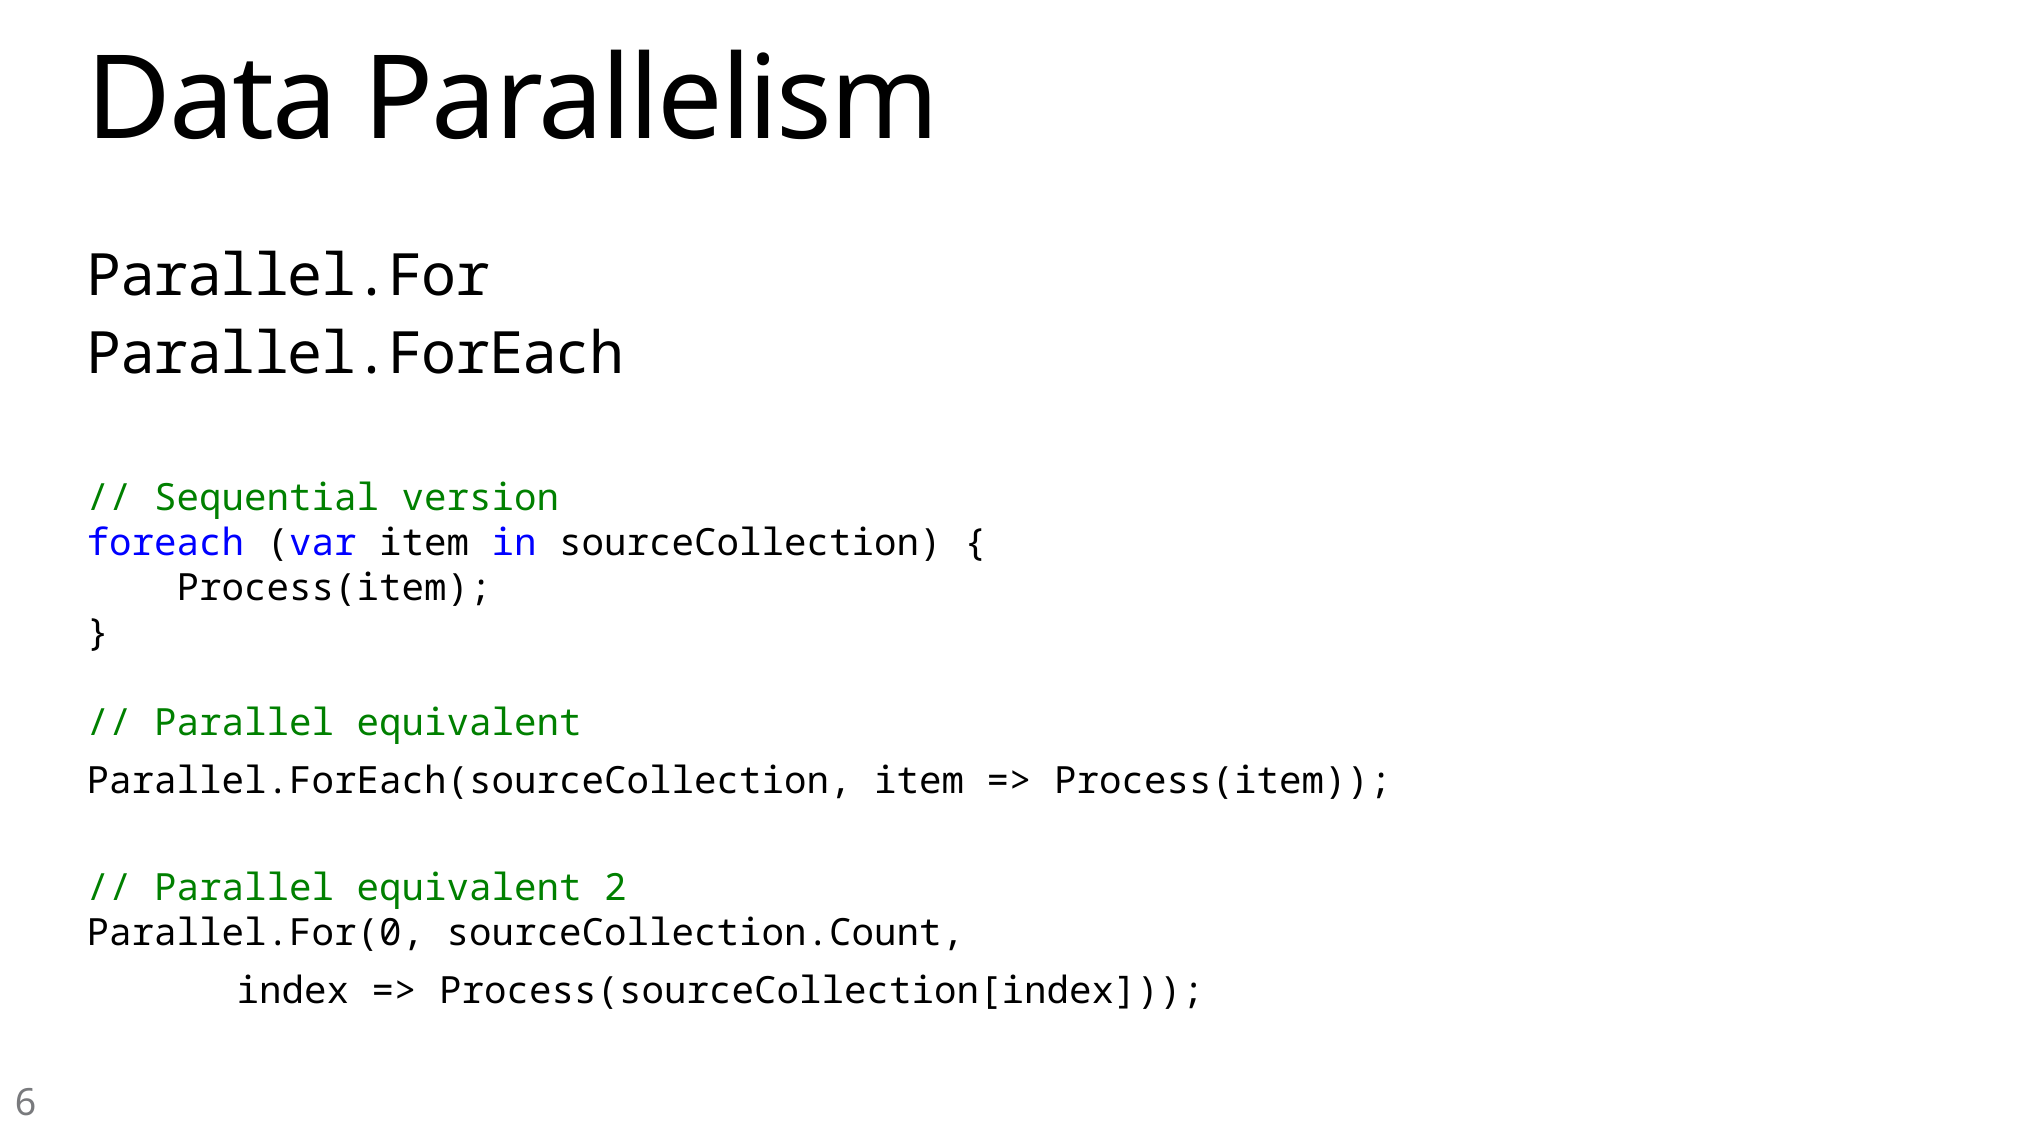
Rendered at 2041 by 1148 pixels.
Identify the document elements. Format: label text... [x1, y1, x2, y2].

slide_number 6 [0, 1070, 94, 1108]
list Parallel.For Parallel.ForEach [86, 242, 1954, 575]
title Data Parallelism [86, 38, 1953, 164]
text_box // Sequential version foreach (var item in sourceCollection) { Process(item); } // Parallel equivalent Parallel.ForEach(sourceCollection, item => Process(item)); // Parallel equivalent 2 Parallel.For(0, sourceCollection.Count, index => Process(sourceCollection[index])); [86, 473, 1807, 1014]
